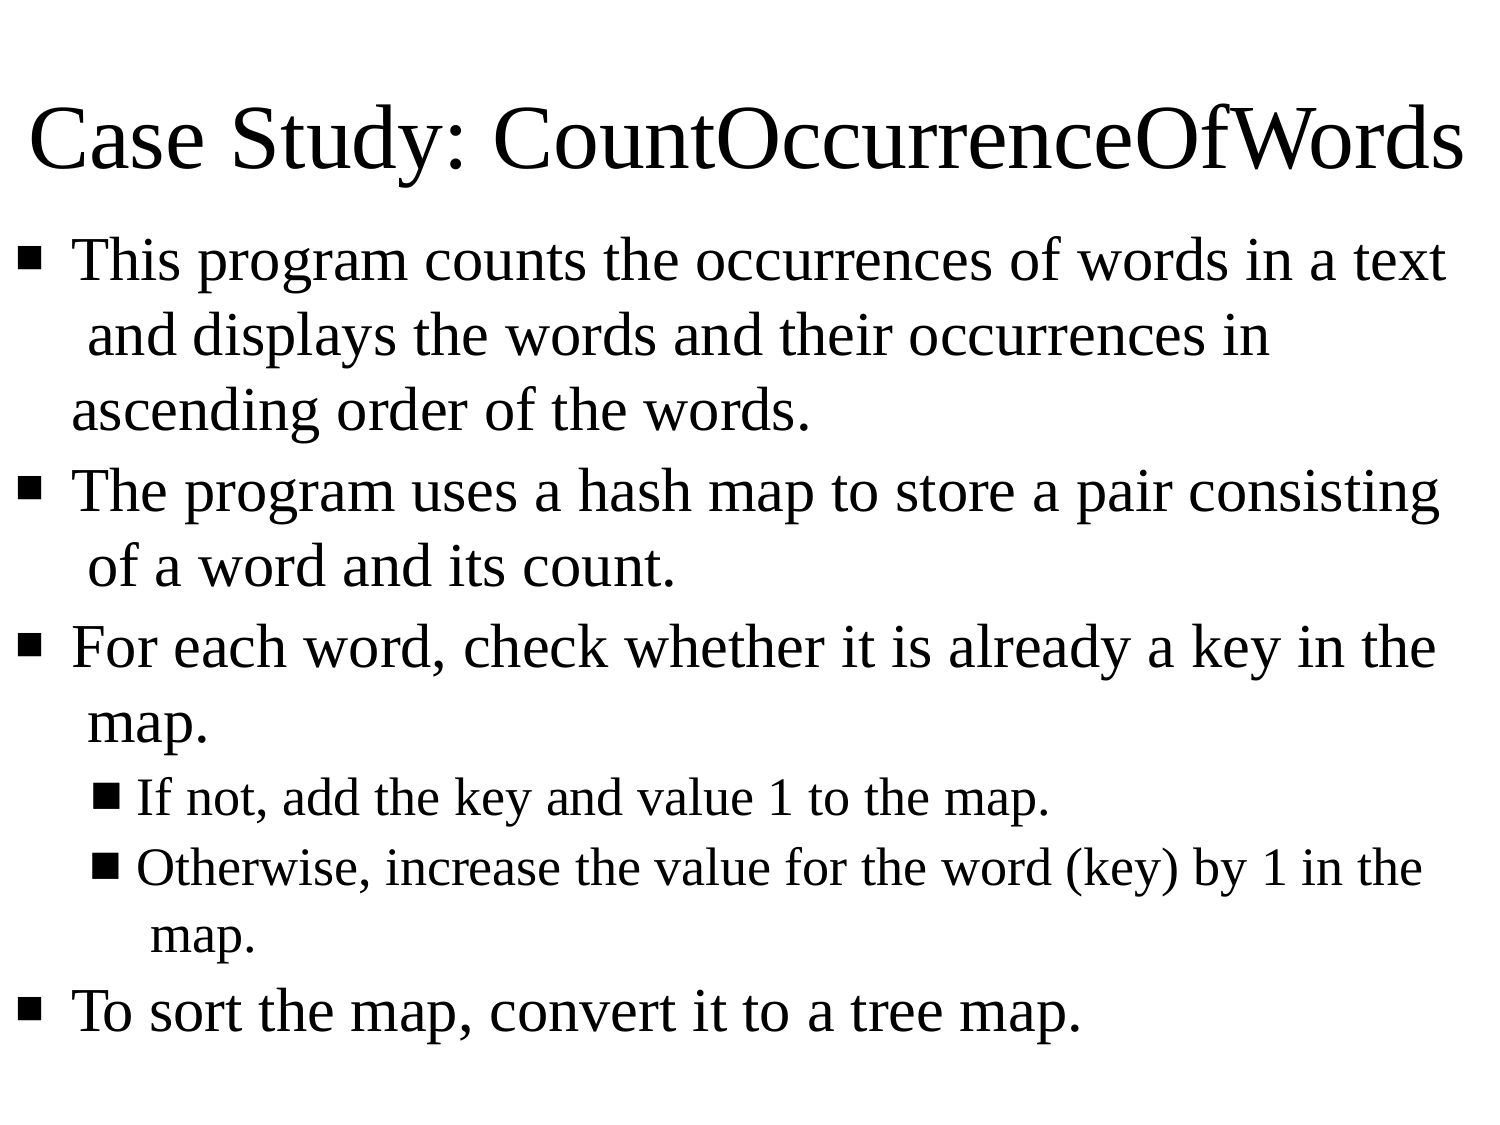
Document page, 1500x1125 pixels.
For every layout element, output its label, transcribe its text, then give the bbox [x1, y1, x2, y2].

title Case Study: CountOccurrenceOfWords [26, 75, 1474, 266]
text_box This program counts the occurrences of words in a text and displays the words and their occurrences in ascending order of the words. The program uses a hash map to store a pair consisting of a word and its count. For each word, check whether it is already a key in the map. If not, add the key and value 1 to the map. Otherwise, increase the value for the word (key) by 1 in the map. To sort the map, convert it to a tree map. [12, 215, 1452, 1045]
